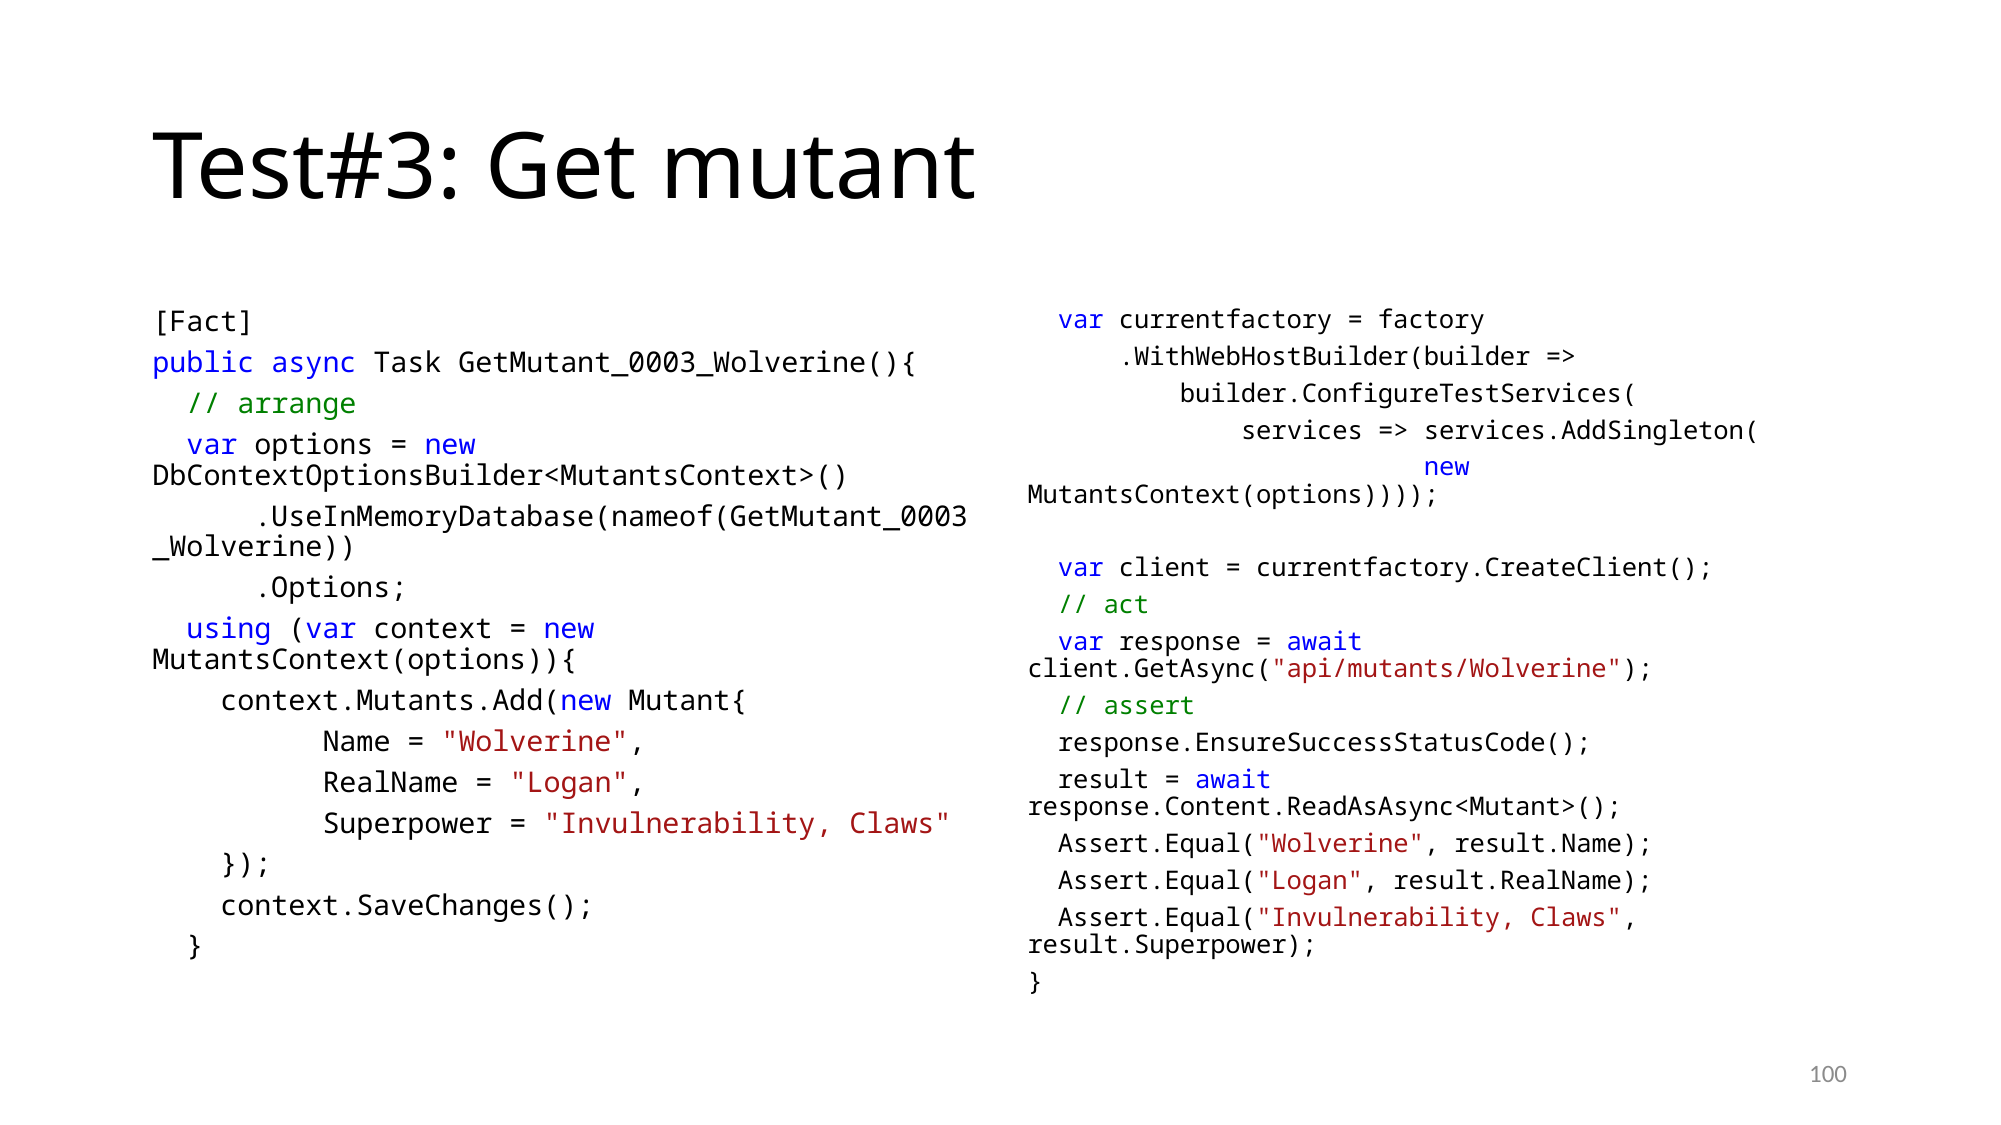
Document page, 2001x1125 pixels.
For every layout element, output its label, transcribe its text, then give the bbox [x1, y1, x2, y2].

slide_number 100 [1412, 1042, 1863, 1103]
list [Fact] public async Task GetMutant_0003_Wolverine(){ // arrange var options = new DbContextOptionsBuilder<MutantsContext>() .UseInMemoryDatabase(nameof(GetMutant_0003_Wolverine)) .Options; using (var context = new MutantsContext(options)){ context.Mutants.Add(new Mutant{ Name = "Wolverine", RealName = "Logan", Superpower = "Invulnerability, Claws" }); context.SaveChanges(); } [137, 299, 988, 1014]
list var currentfactory = factory .WithWebHostBuilder(builder => builder.ConfigureTestServices( services => services.AddSingleton( new MutantsContext(options)))); var client = currentfactory.CreateClient(); // act var response = await client.GetAsync("api/mutants/Wolverine"); // assert response.EnsureSuccessStatusCode(); result = await response.Content.ReadAsAsync<Mutant>(); Assert.Equal("Wolverine", result.Name); Assert.Equal("Logan", result.RealName); Assert.Equal("Invulnerability, Claws", result.Superpower); } [1012, 299, 1863, 1014]
title Test#3: Get mutant [137, 59, 1863, 278]
